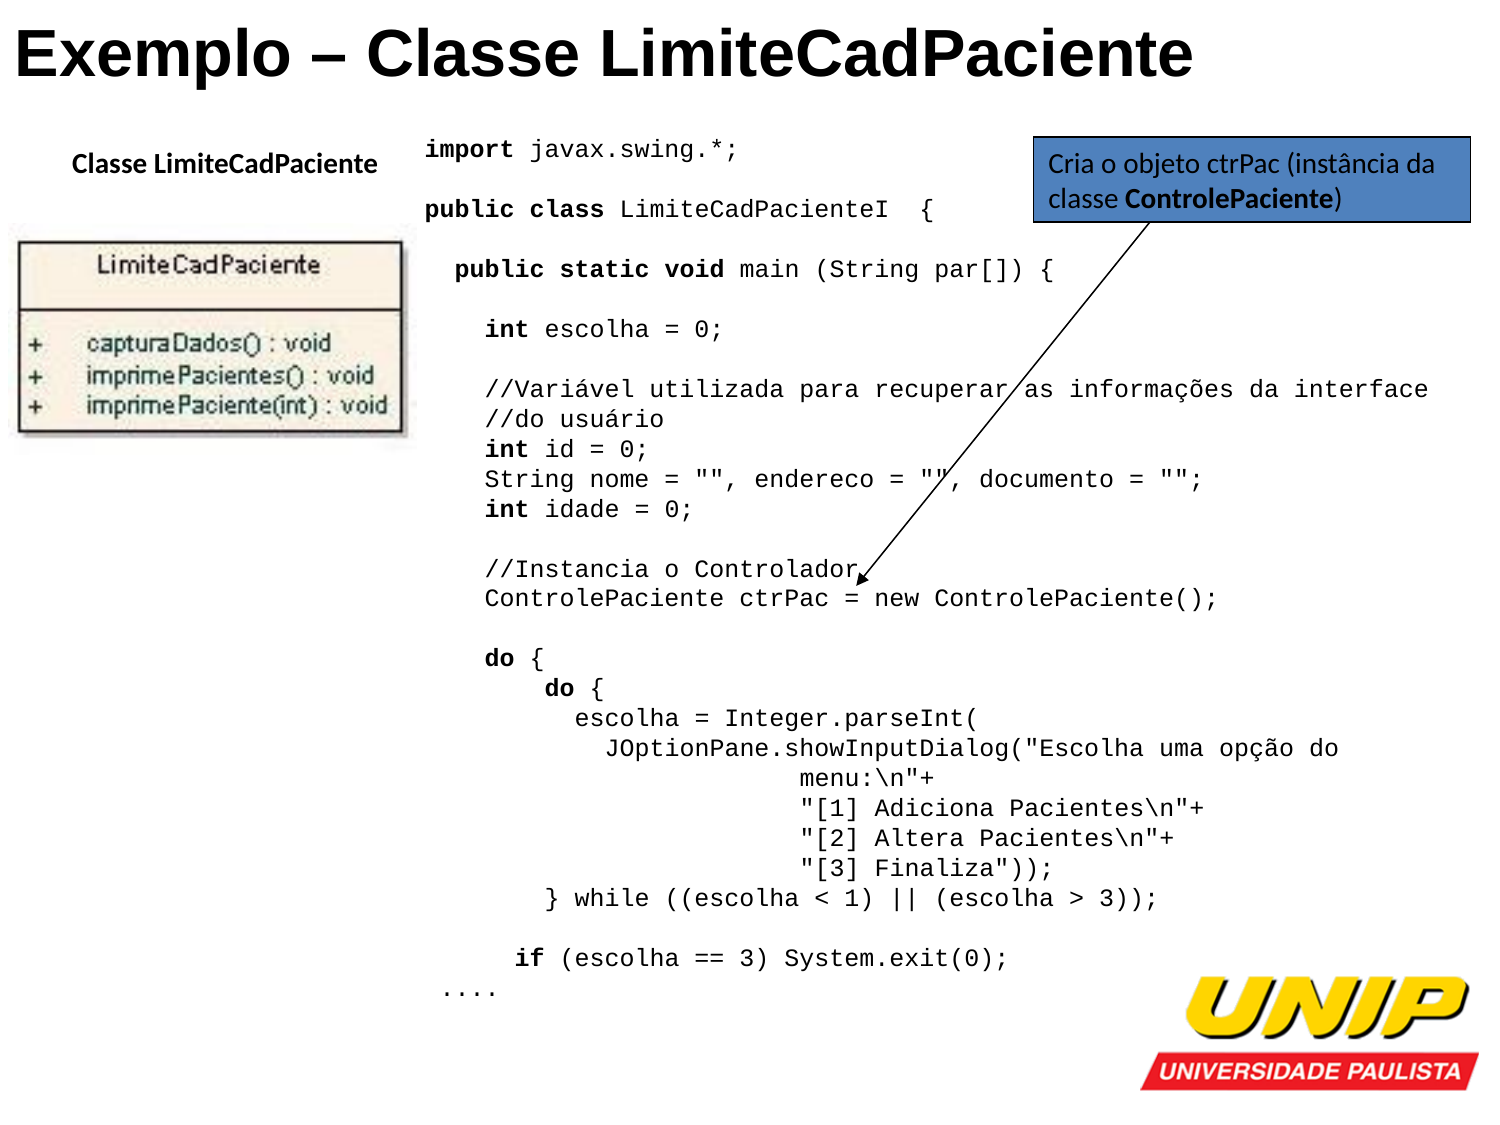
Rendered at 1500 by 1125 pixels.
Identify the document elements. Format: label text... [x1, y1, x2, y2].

text_box [856, 222, 1151, 586]
text_box Classe LimiteCadPaciente [57, 137, 394, 187]
text_box Exemplo – Classe LimiteCadPaciente [0, 2, 1500, 98]
picture [8, 223, 417, 455]
text_box import javax.swing.*; public class LimiteCadPacienteI { public static void main (String par[]) { int escolha = 0; //Variável utilizada para recuperar as informações da interface //do usuário int id = 0; String nome = "", endereco = "", documento = ""; int idade = 0; //Instancia o Controlador ControlePaciente ctrPac = new ControlePaciente(); do { do { escolha = Integer.parseInt( JOptionPane.showInputDialog("Escolha uma opção do menu:\n"+ "[1] Adiciona Pacientes\n"+ "[2] Altera Pacientes\n"+ "[3] Finaliza")); } while ((escolha < 1) || (escolha > 3)); if (escolha == 3) System.exit(0); .... [409, 125, 1476, 1009]
text_box Cria o objeto ctrPac (instância da classe ControlePaciente) [1033, 137, 1471, 222]
picture [1139, 967, 1480, 1096]
